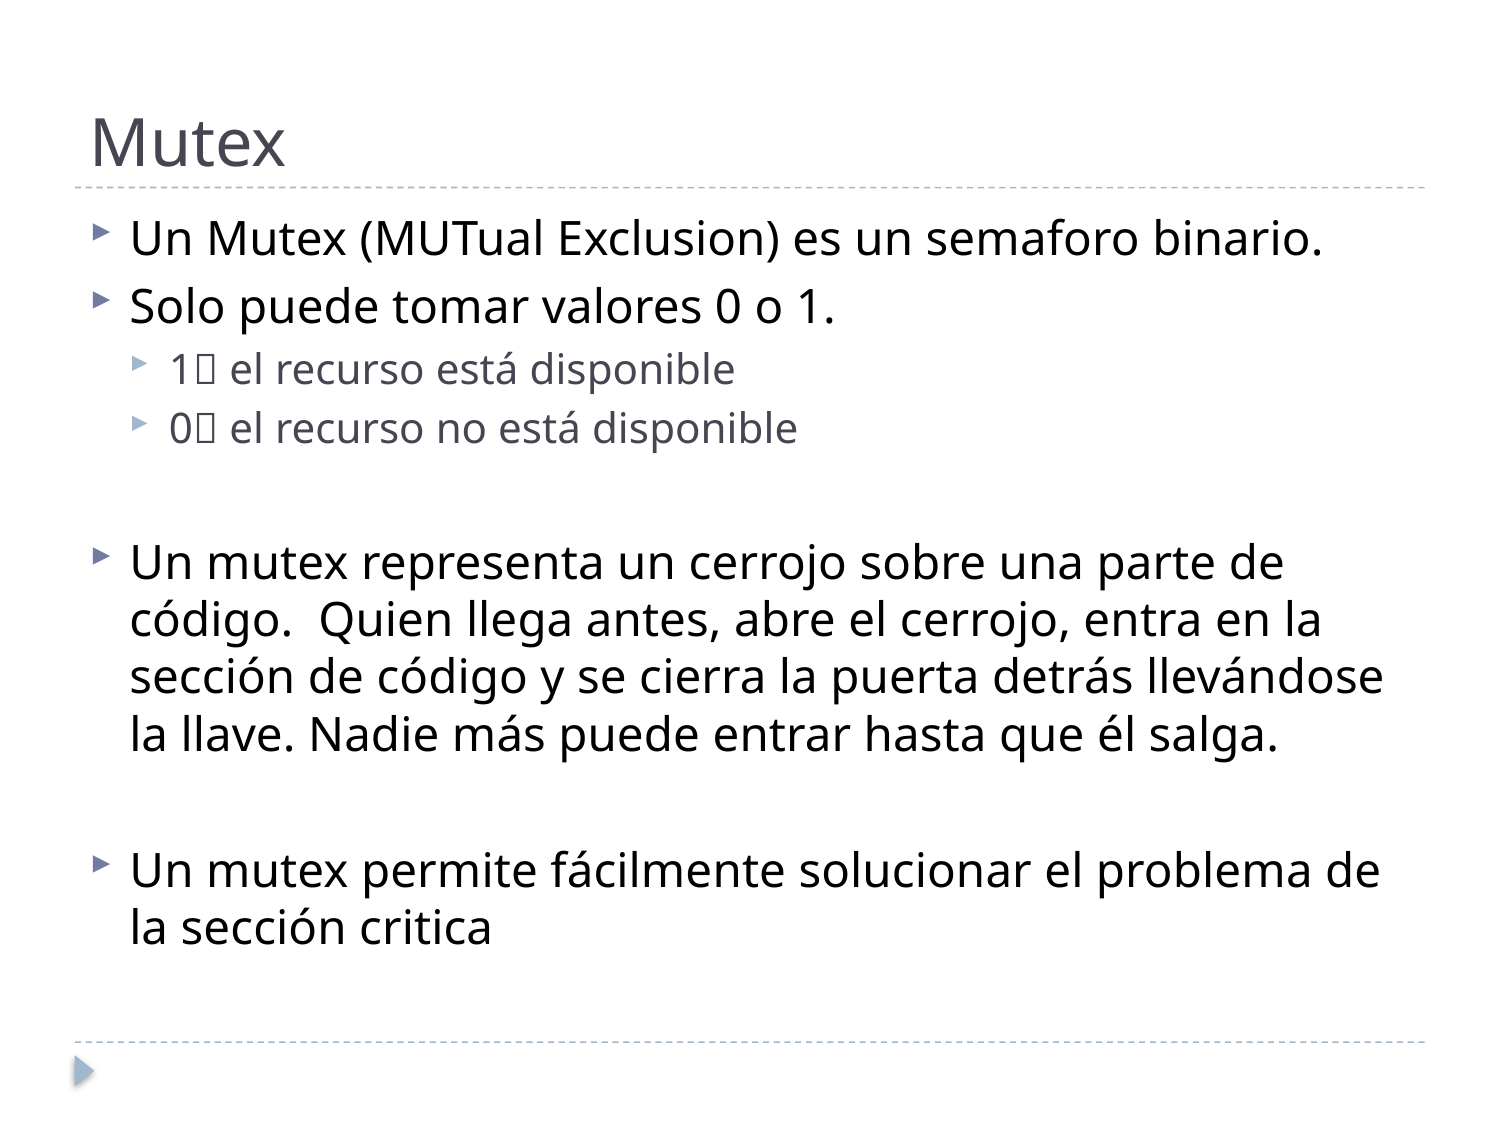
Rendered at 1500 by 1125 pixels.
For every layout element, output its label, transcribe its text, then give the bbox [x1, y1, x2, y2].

title Mutex [75, 24, 1425, 188]
list Un Mutex (MUTual Exclusion) es un semaforo binario. Solo puede tomar valores 0 o 1. 1 el recurso está disponible 0 el recurso no está disponible Un mutex representa un cerrojo sobre una parte de código. Quien llega antes, abre el cerrojo, entra en la sección de código y se cierra la puerta detrás llevándose la llave. Nadie más puede entrar hasta que él salga. Un mutex permite fácilmente solucionar el problema de la sección critica [75, 200, 1425, 1010]
